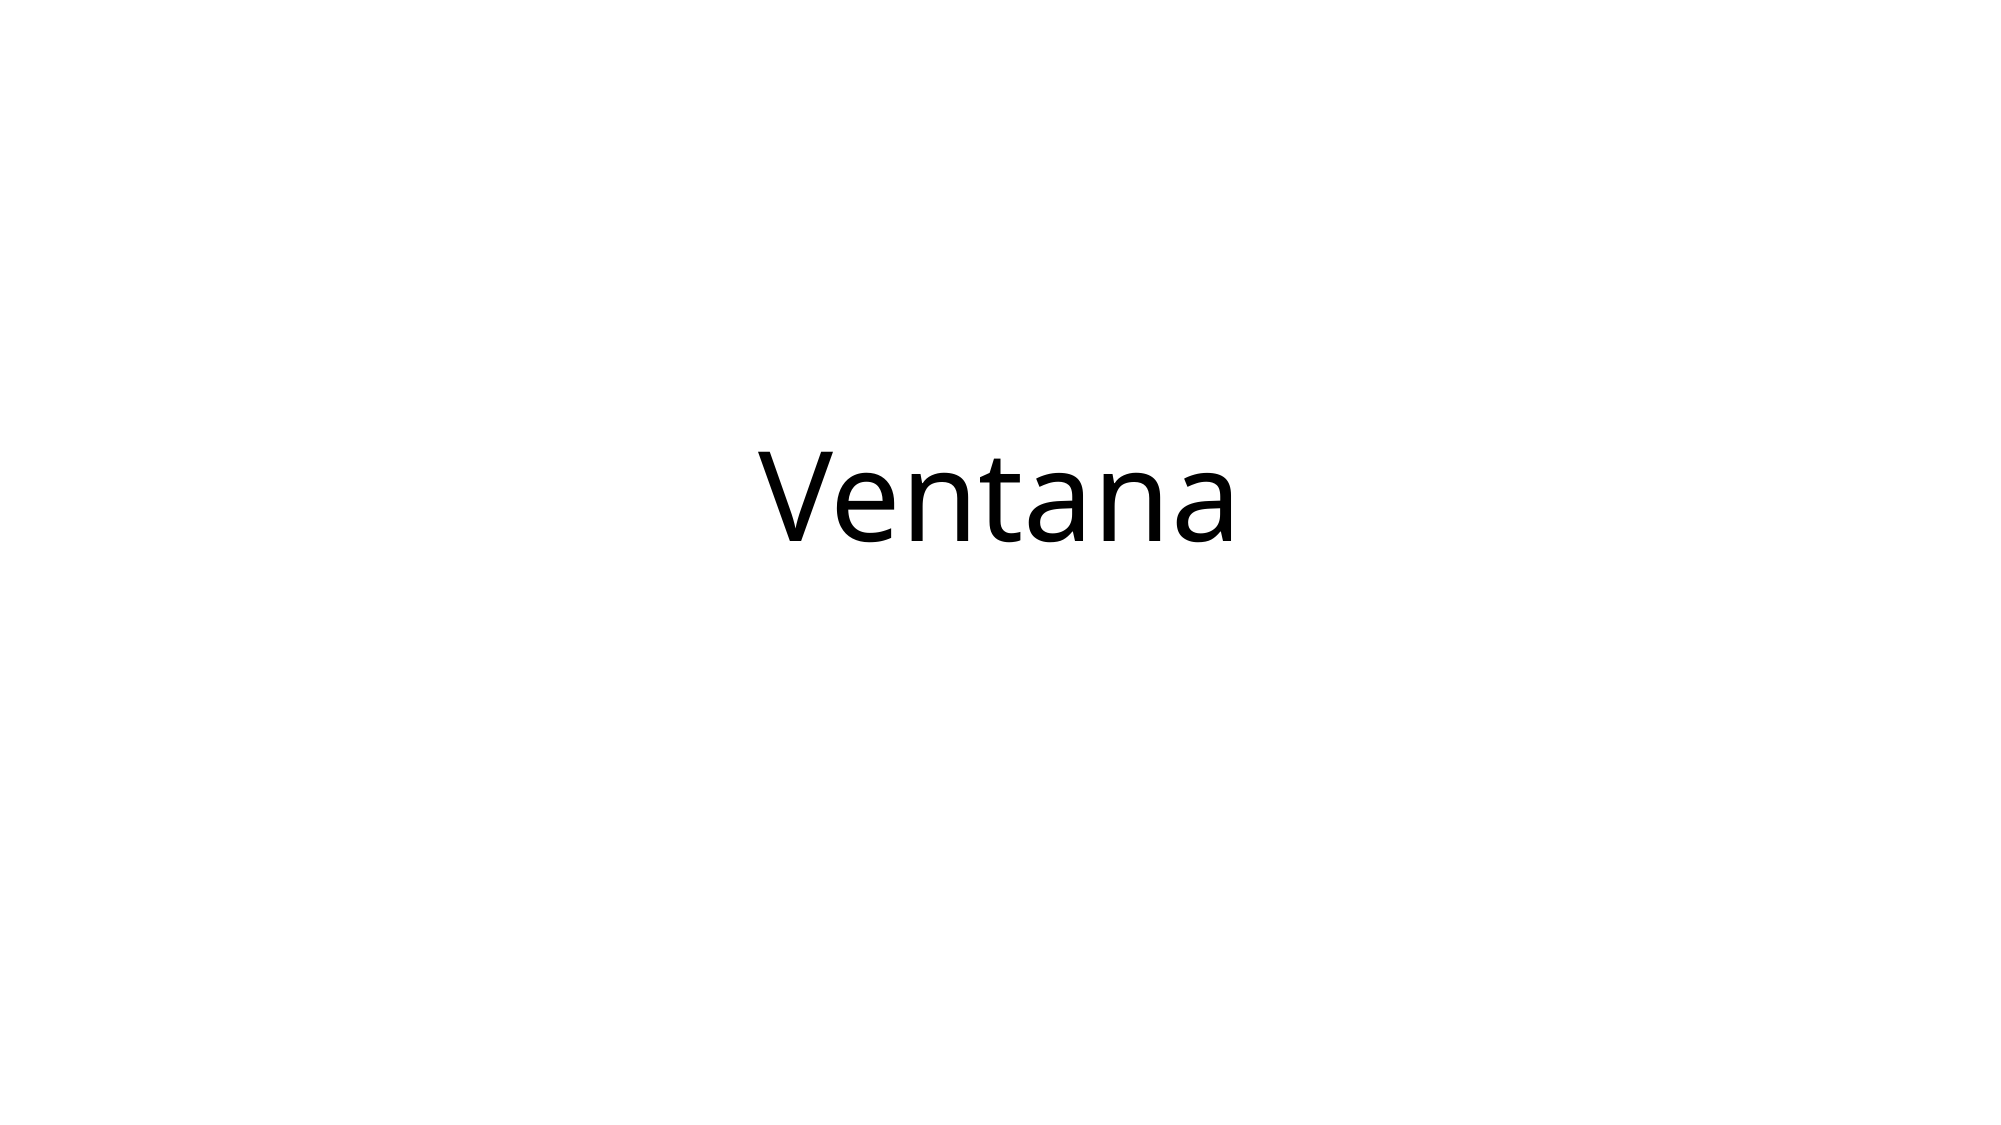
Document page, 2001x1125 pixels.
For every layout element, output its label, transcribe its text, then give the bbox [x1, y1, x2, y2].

title Ventana [249, 184, 1750, 576]
